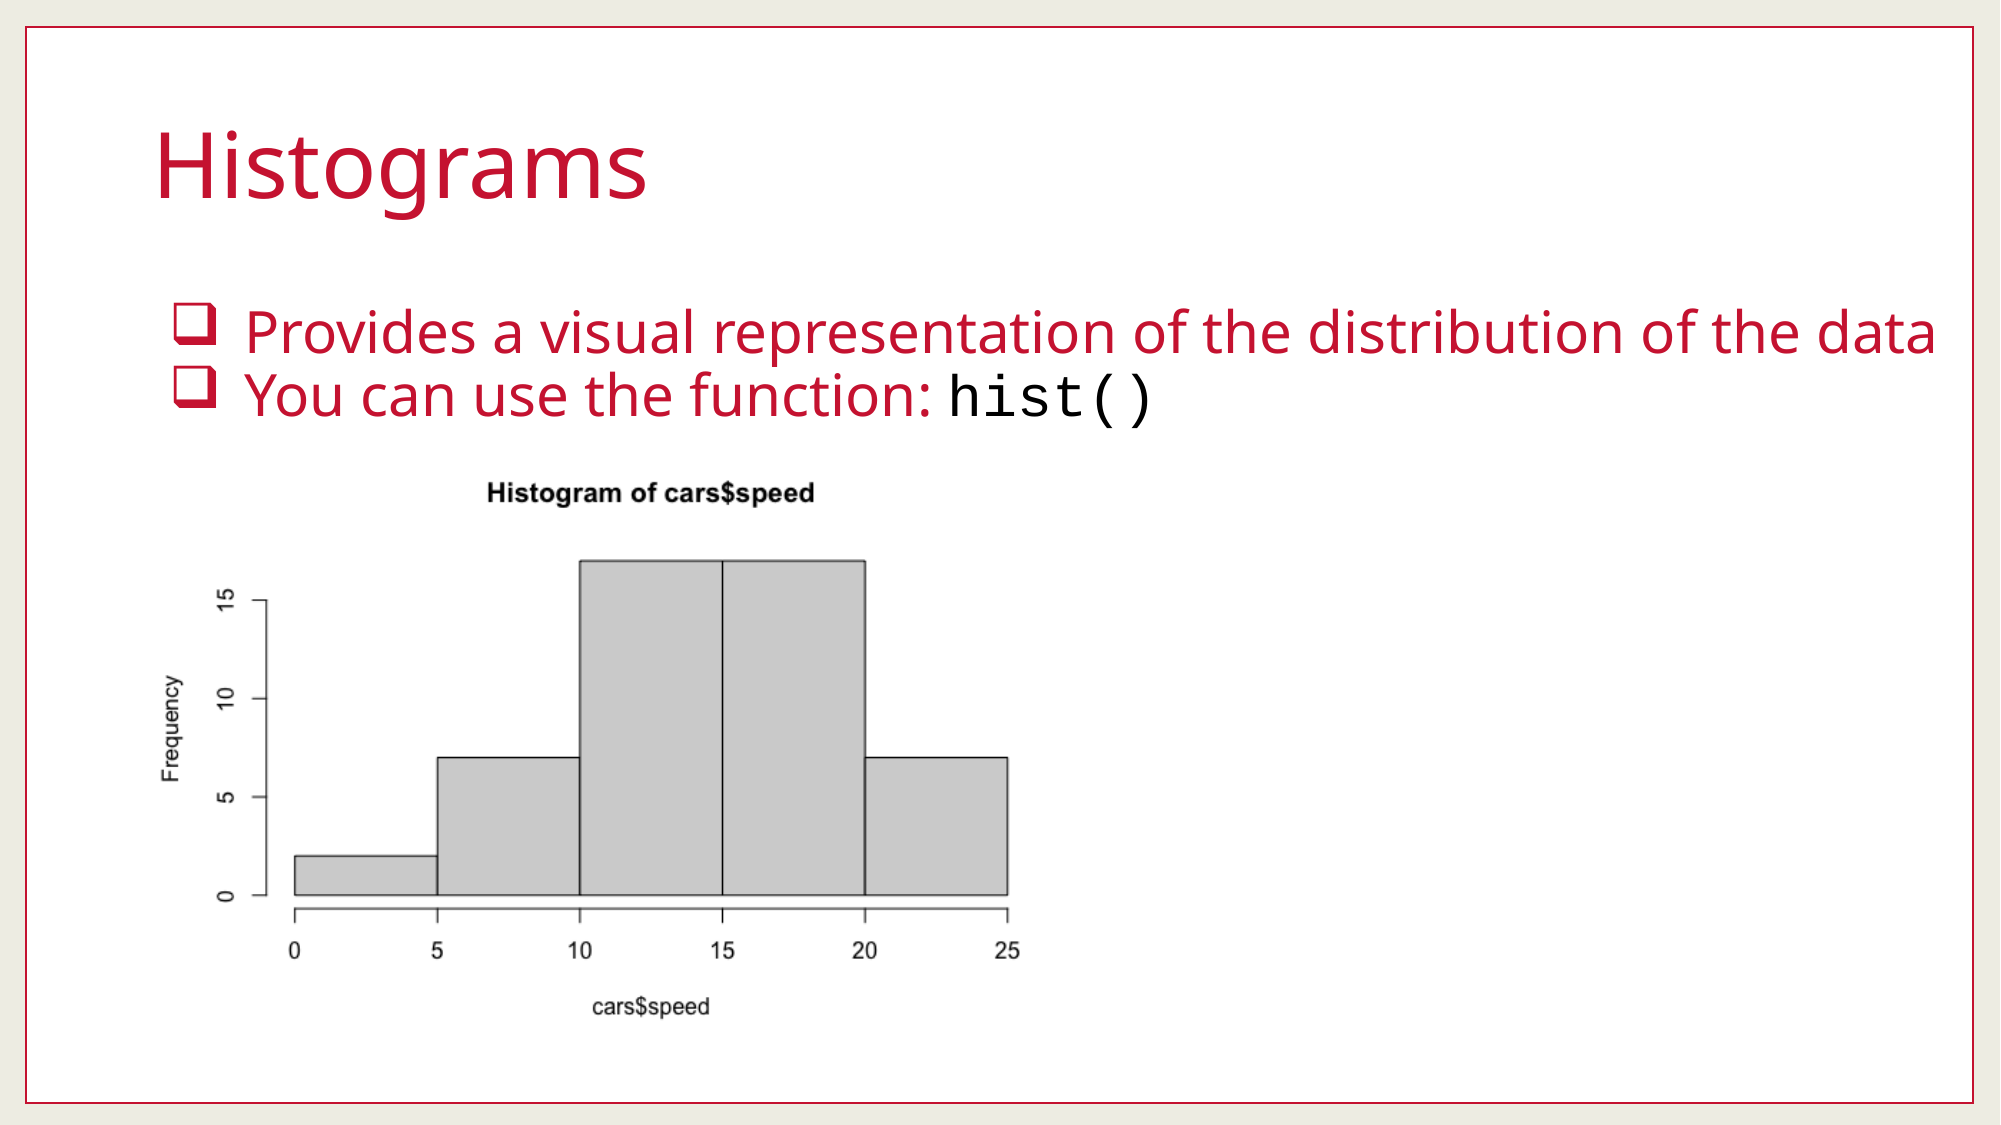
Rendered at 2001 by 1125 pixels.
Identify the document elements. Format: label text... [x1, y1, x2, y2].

picture [153, 435, 1094, 1049]
title Histograms [137, 59, 1945, 278]
list Provides a visual representation of the distribution of the data You can use the function: hist() [154, 296, 1972, 1010]
